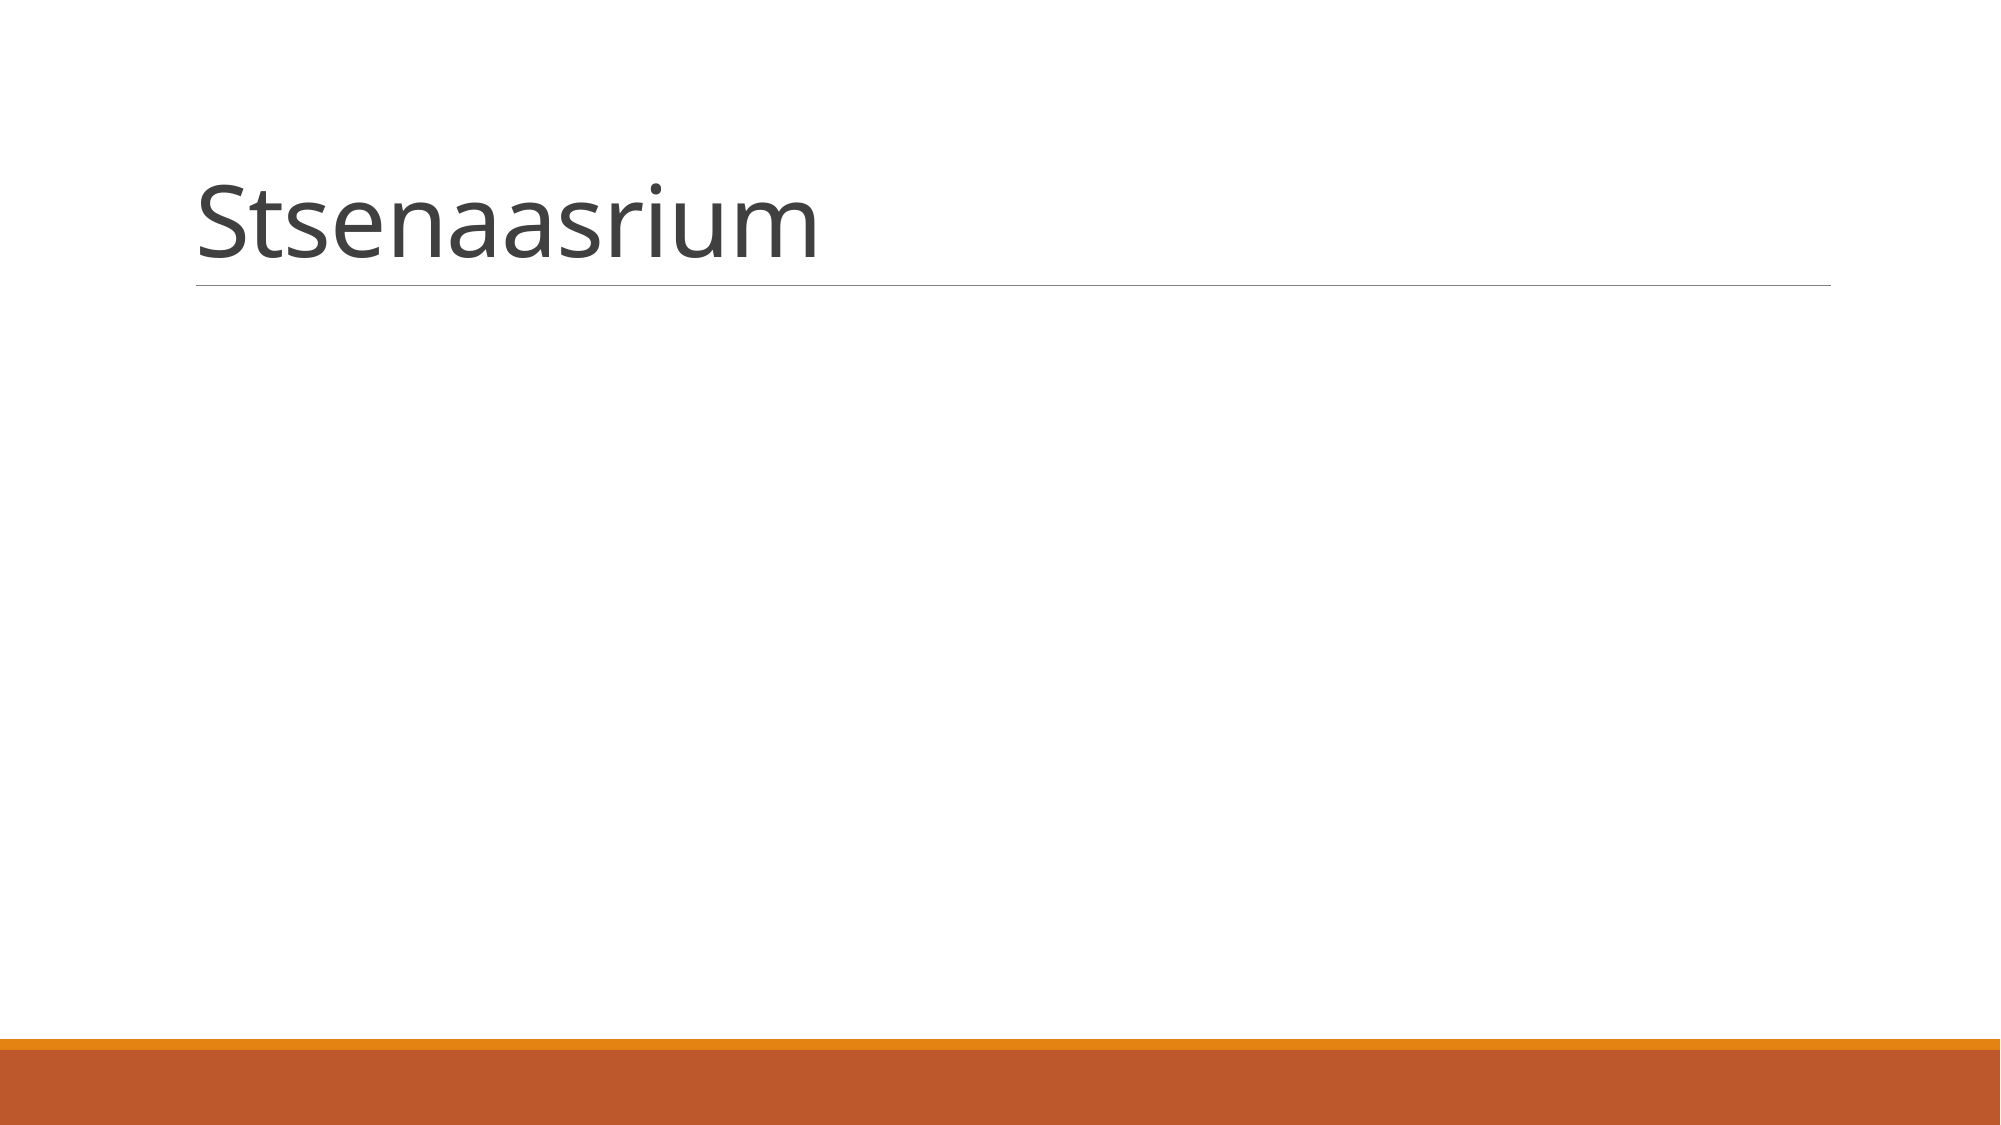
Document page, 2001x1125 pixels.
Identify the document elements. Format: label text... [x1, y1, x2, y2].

title Stsenaasrium [180, 47, 1830, 285]
